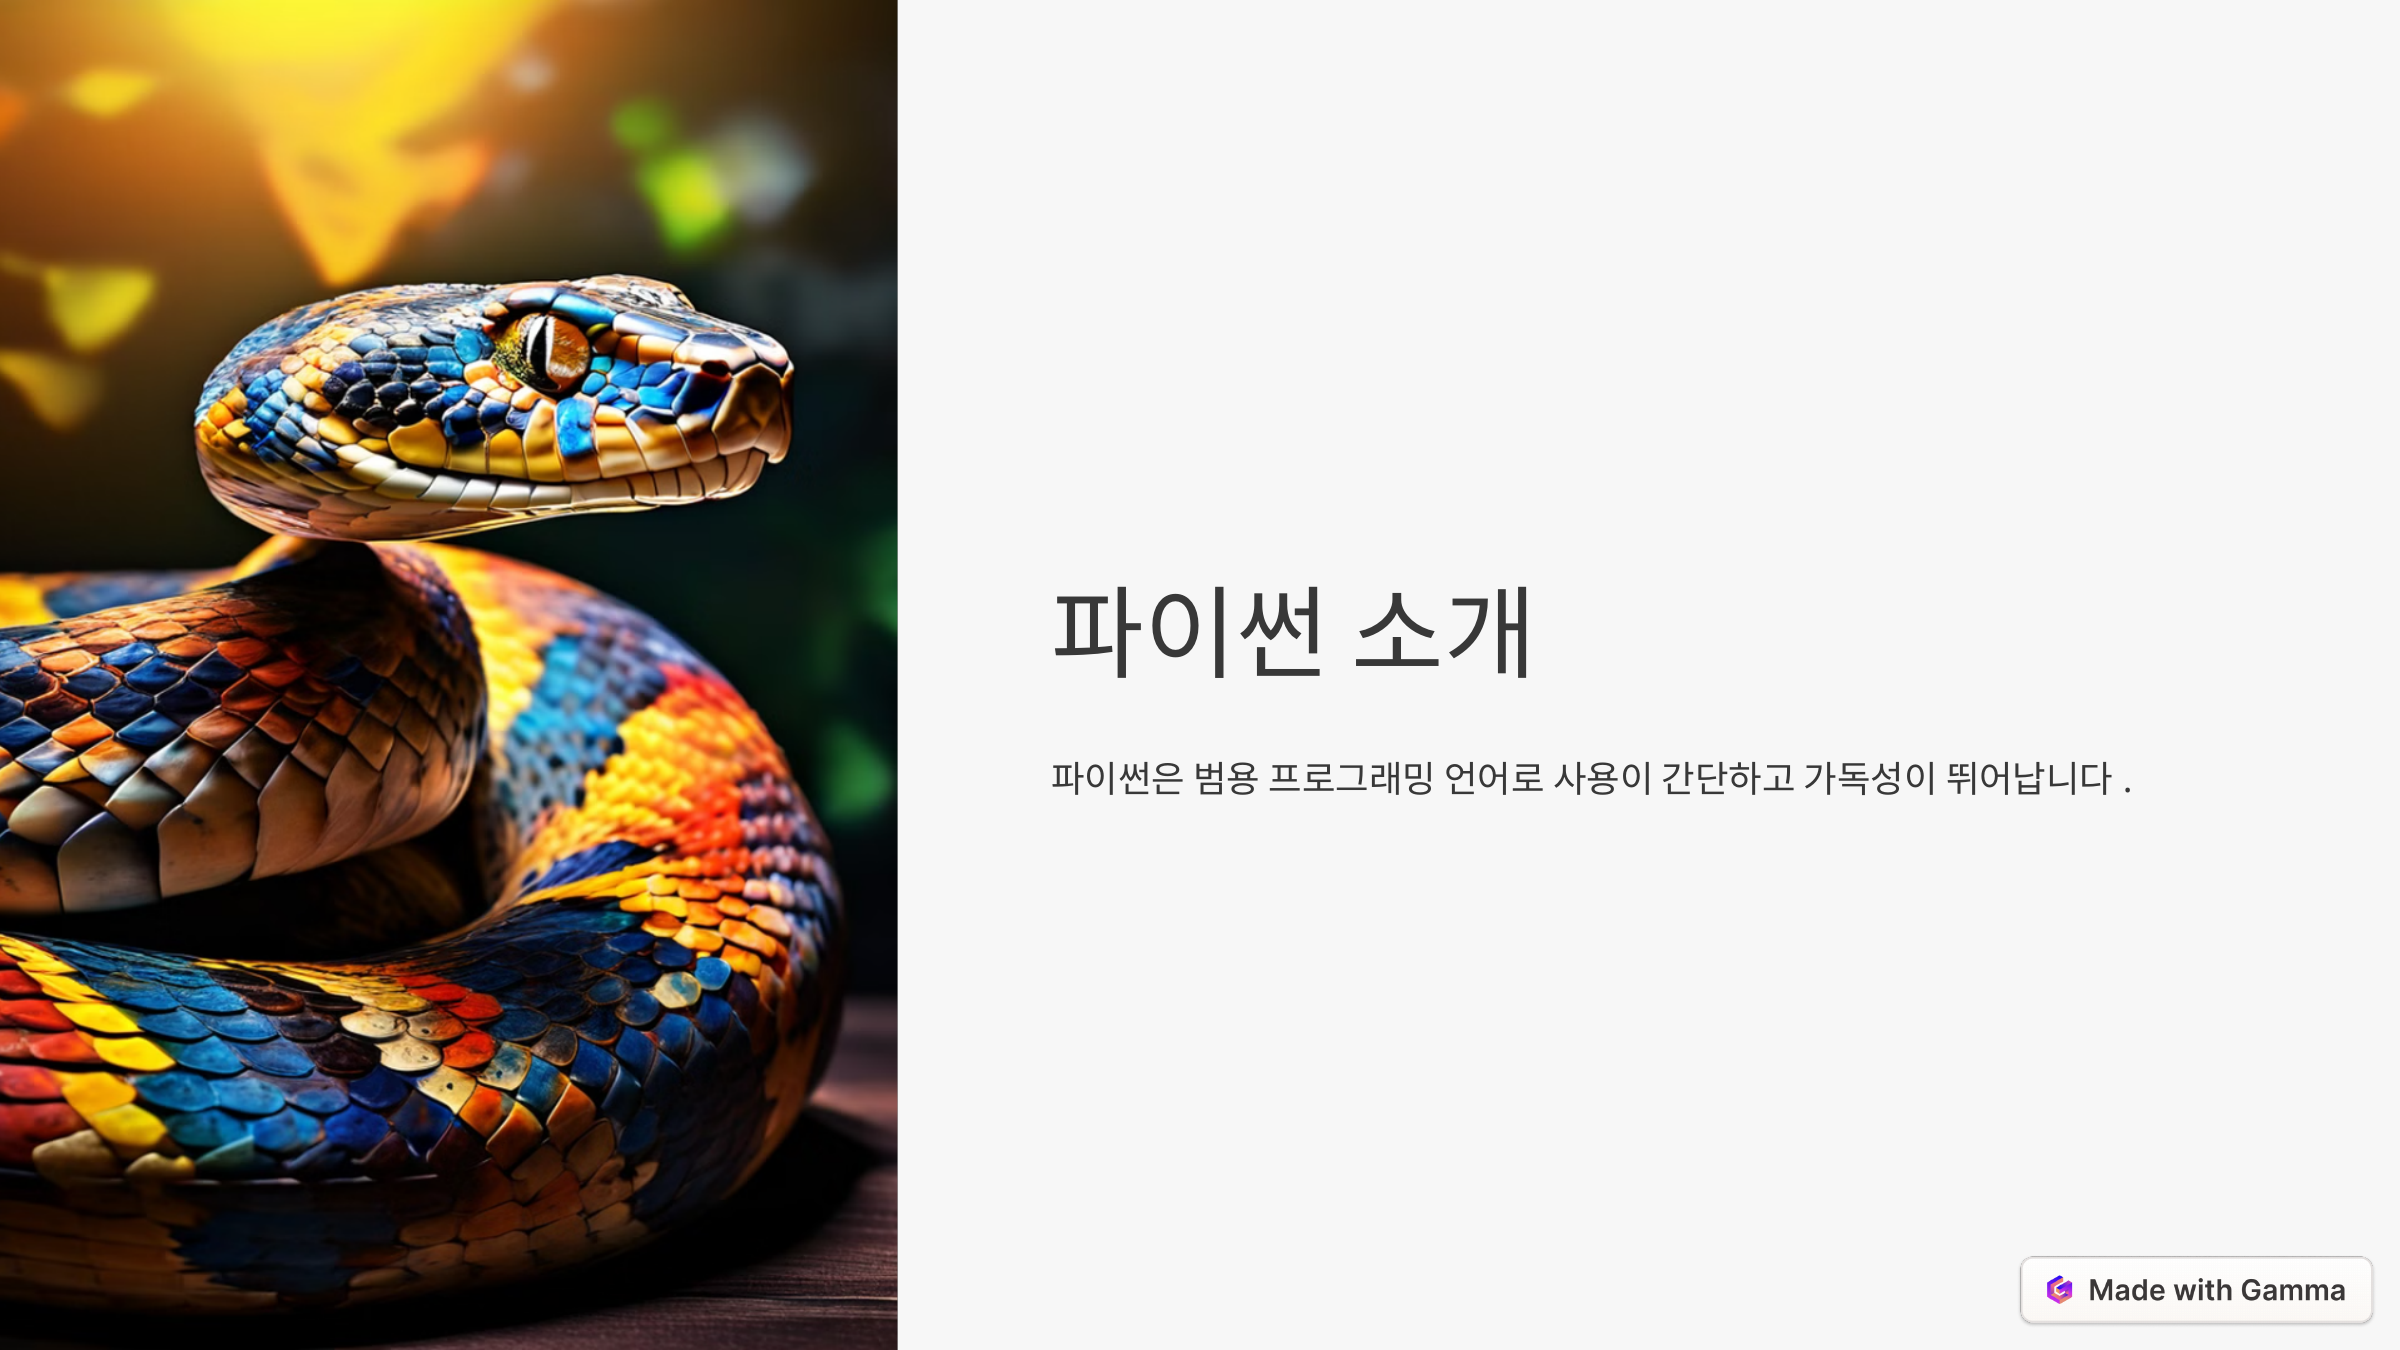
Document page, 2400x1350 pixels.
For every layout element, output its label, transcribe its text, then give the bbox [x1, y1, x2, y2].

picture [2008, 1244, 2385, 1335]
text_box [899, 0, 2400, 1350]
text_box 파이썬 소개 [1036, 557, 2043, 684]
text_box 파이썬은 범용 프로그래밍 언어로 사용이 간단하고 가독성이 뛰어납니다. [1036, 737, 2264, 793]
picture [0, 0, 899, 1350]
